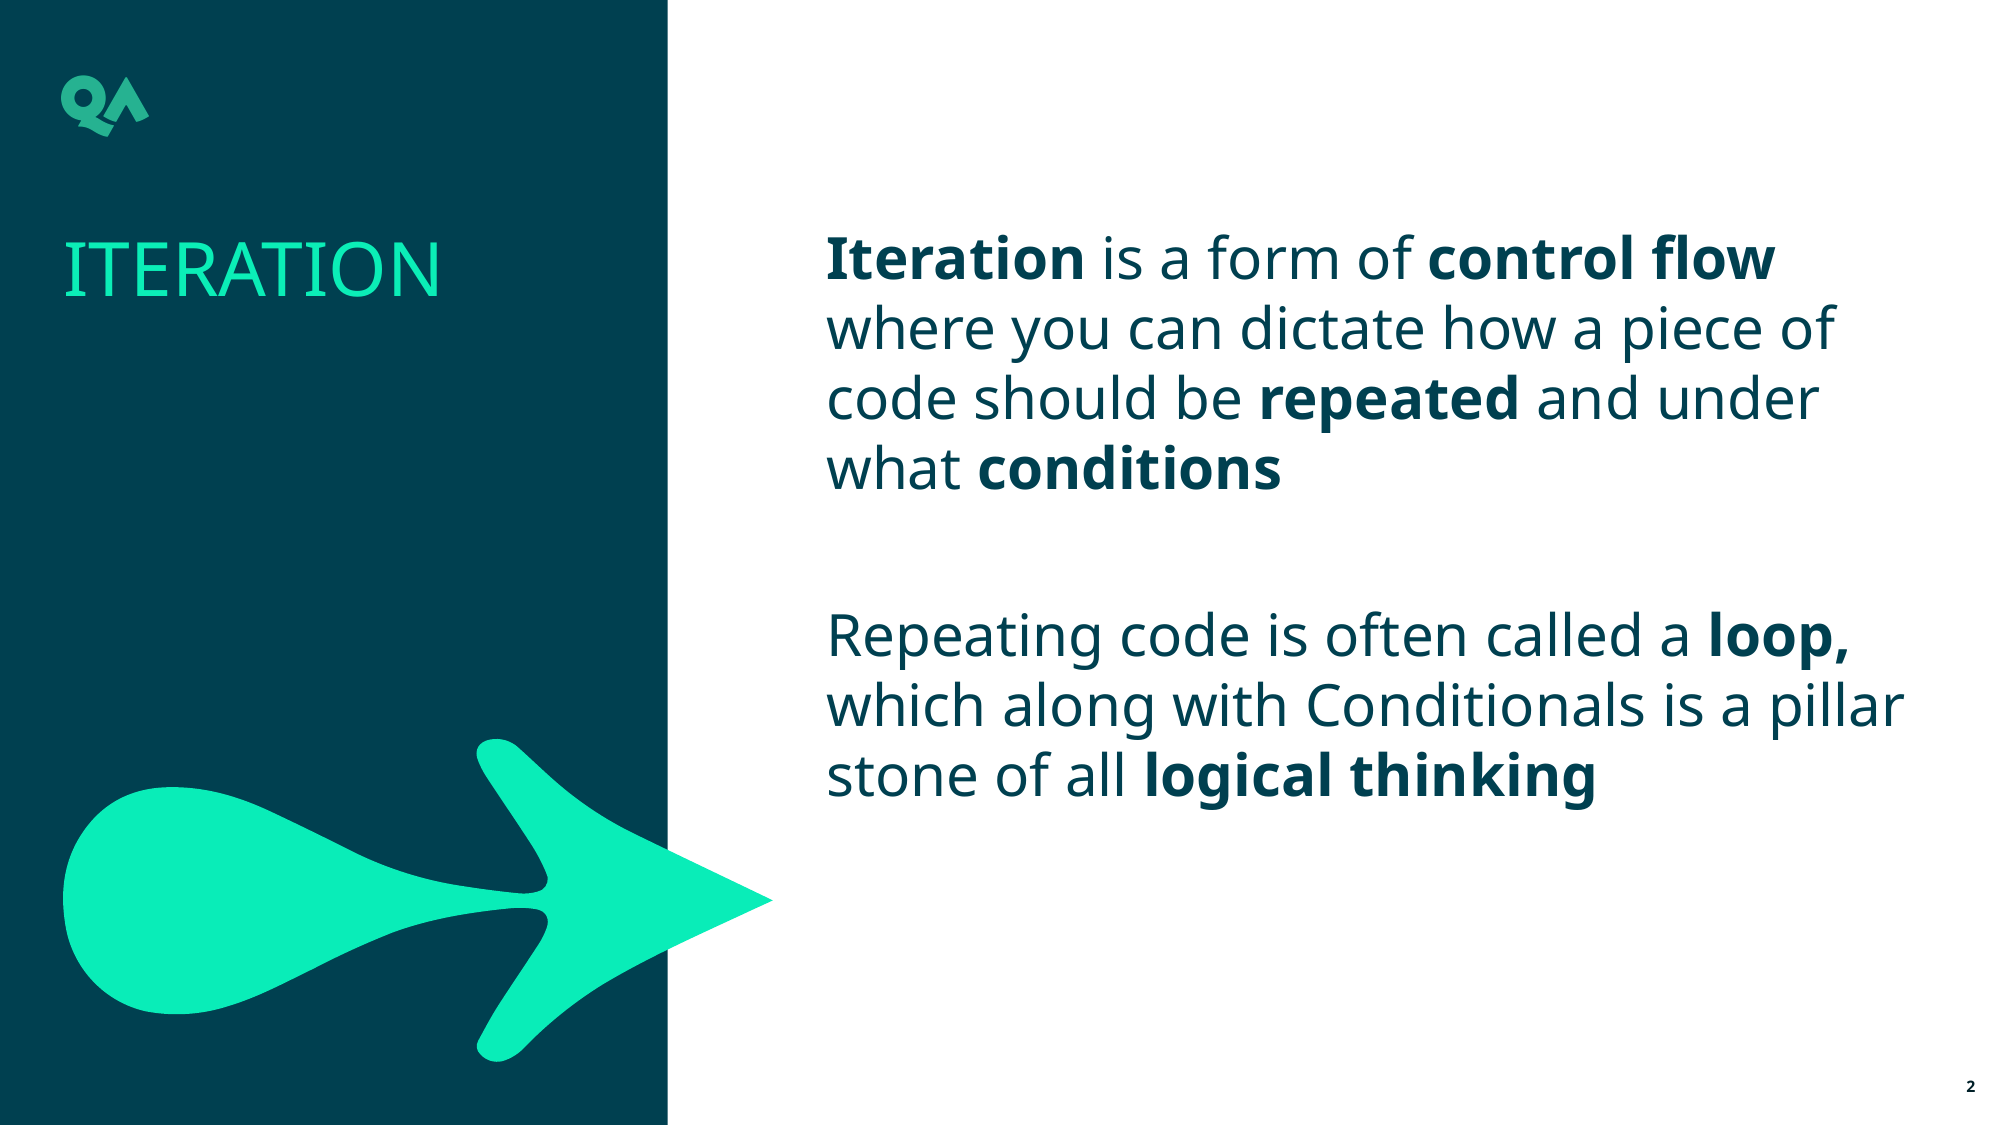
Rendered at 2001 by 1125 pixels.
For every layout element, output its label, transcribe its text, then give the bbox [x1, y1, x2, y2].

list Iteration [63, 221, 628, 673]
slide_number 2 [1846, 1068, 1976, 1098]
list Iteration is a form of control flow where you can dictate how a piece of code should be repeated and under what conditions Repeating code is often called a loop, which along with Conditionals is a pillar stone of all logical thinking [826, 221, 1937, 1062]
